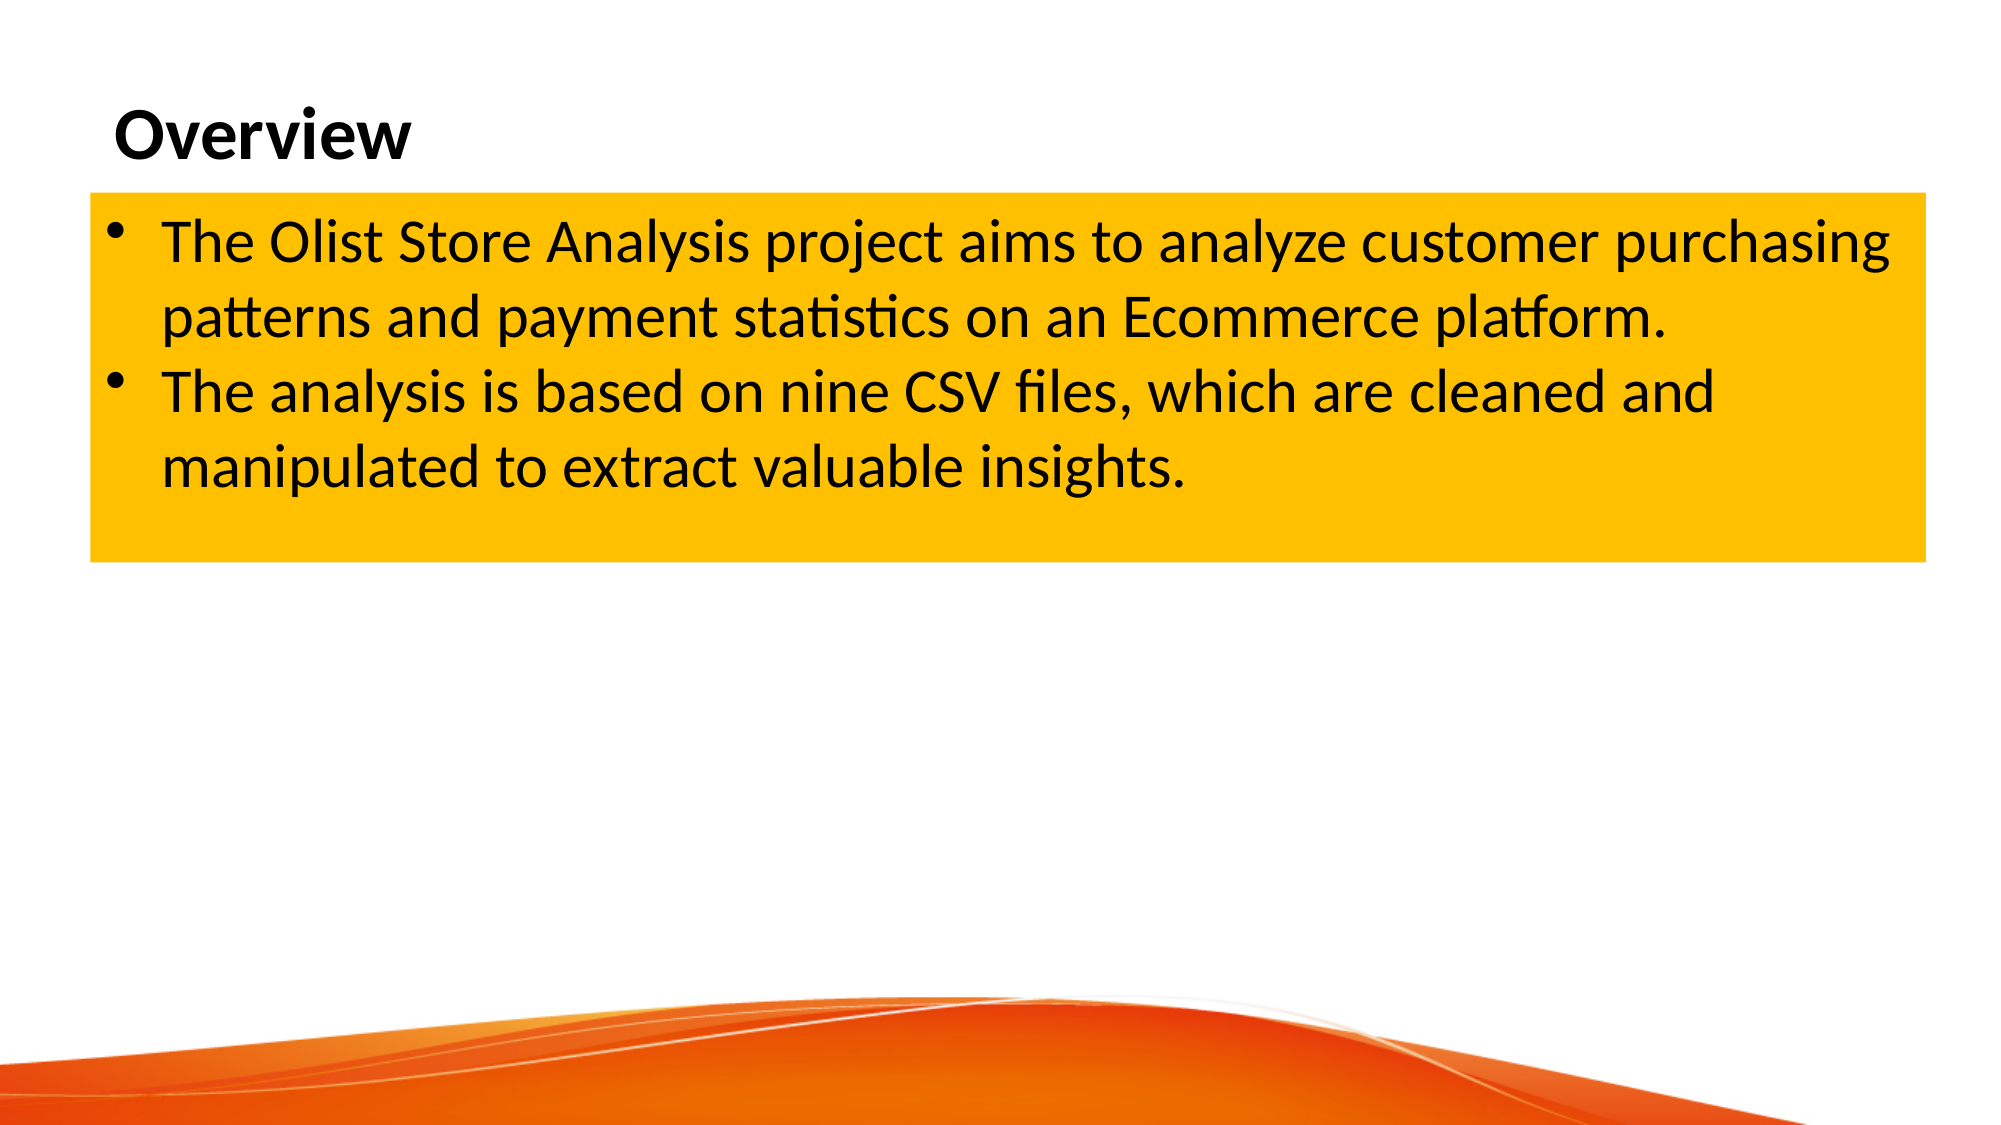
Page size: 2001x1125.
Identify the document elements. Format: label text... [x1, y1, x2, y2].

picture [0, 0, 2000, 1125]
list The Olist Store Analysis project aims to analyze customer purchasing patterns and payment statistics on an Ecommerce platform. The analysis is based on nine CSV files, which are cleaned and manipulated to extract valuable insights. [90, 192, 1927, 563]
title Overview [99, 66, 1901, 192]
